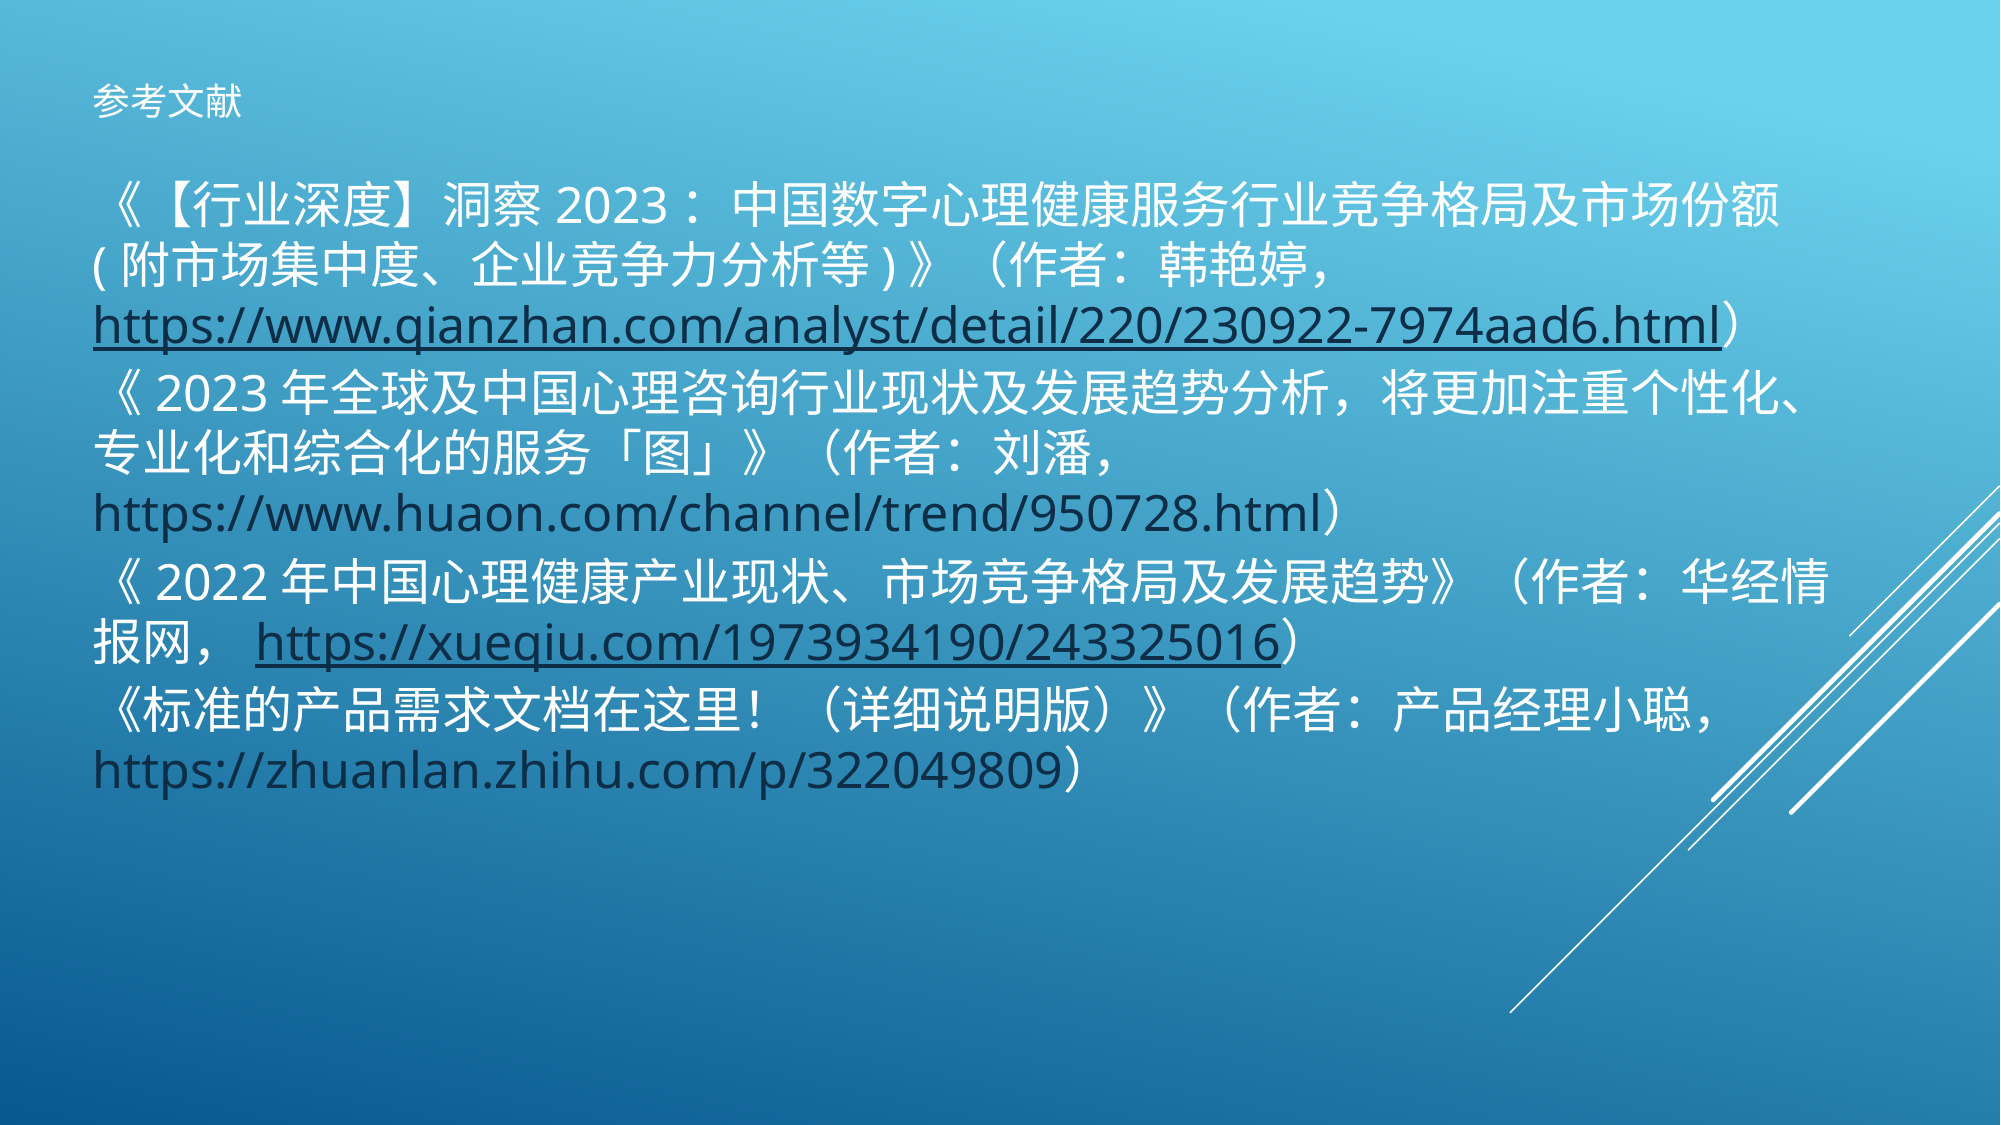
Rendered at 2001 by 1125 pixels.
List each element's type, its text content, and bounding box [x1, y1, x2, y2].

text_box 《【行业深度】洞察2023：中国数字心理健康服务行业竞争格局及市场份额(附市场集中度、企业竞争力分析等)》（作者：韩艳婷，https://www.qianzhan.com/analyst/detail/220/230922-7974aad6.html） 《2023年全球及中国心理咨询行业现状及发展趋势分析，将更加注重个性化、专业化和综合化的服务「图」》（作者：刘潘，https://www.huaon.com/channel/trend/950728.html） 《2022年中国心理健康产业现状、市场竞争格局及发展趋势》（作者：华经情报网，https://xueqiu.com/1973934190/243325016） 《标准的产品需求文档在这里！（详细说明版）》（作者：产品经理小聪，https://zhuanlan.zhihu.com/p/322049809） [78, 166, 1874, 815]
text_box 参考文献 [78, 70, 1851, 131]
